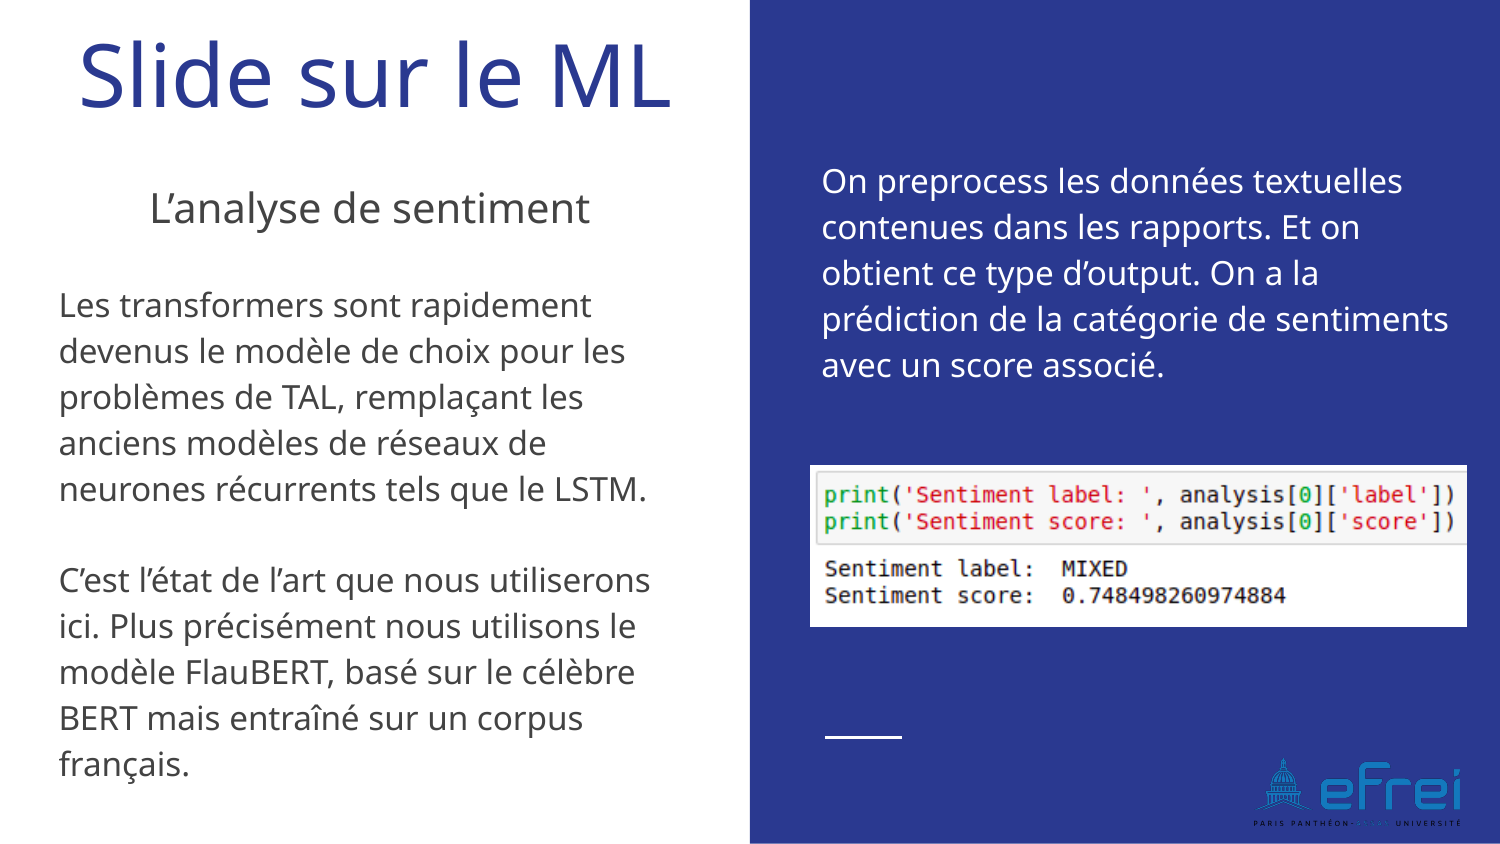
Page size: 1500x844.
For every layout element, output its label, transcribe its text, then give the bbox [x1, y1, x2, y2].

subtitle L’analyse de sentiment Les transformers sont rapidement devenus le modèle de choix pour les problèmes de TAL, remplaçant les anciens modèles de réseaux de neurones récurrents tels que le LSTM. C’est l’état de l’art que nous utiliserons ici. Plus précisément nous utilisons le modèle FlauBERT, basé sur le célèbre BERT mais entraîné sur un corpus français. [43, 167, 708, 754]
picture [1254, 758, 1460, 826]
subtitle On preprocess les données textuelles contenues dans les rapports. Et on obtient ce type d’output. On a la prédiction de la catégorie de sentiments avec un score associé. [806, 99, 1470, 433]
picture [809, 465, 1467, 628]
title Slide sur le ML [43, 24, 708, 140]
